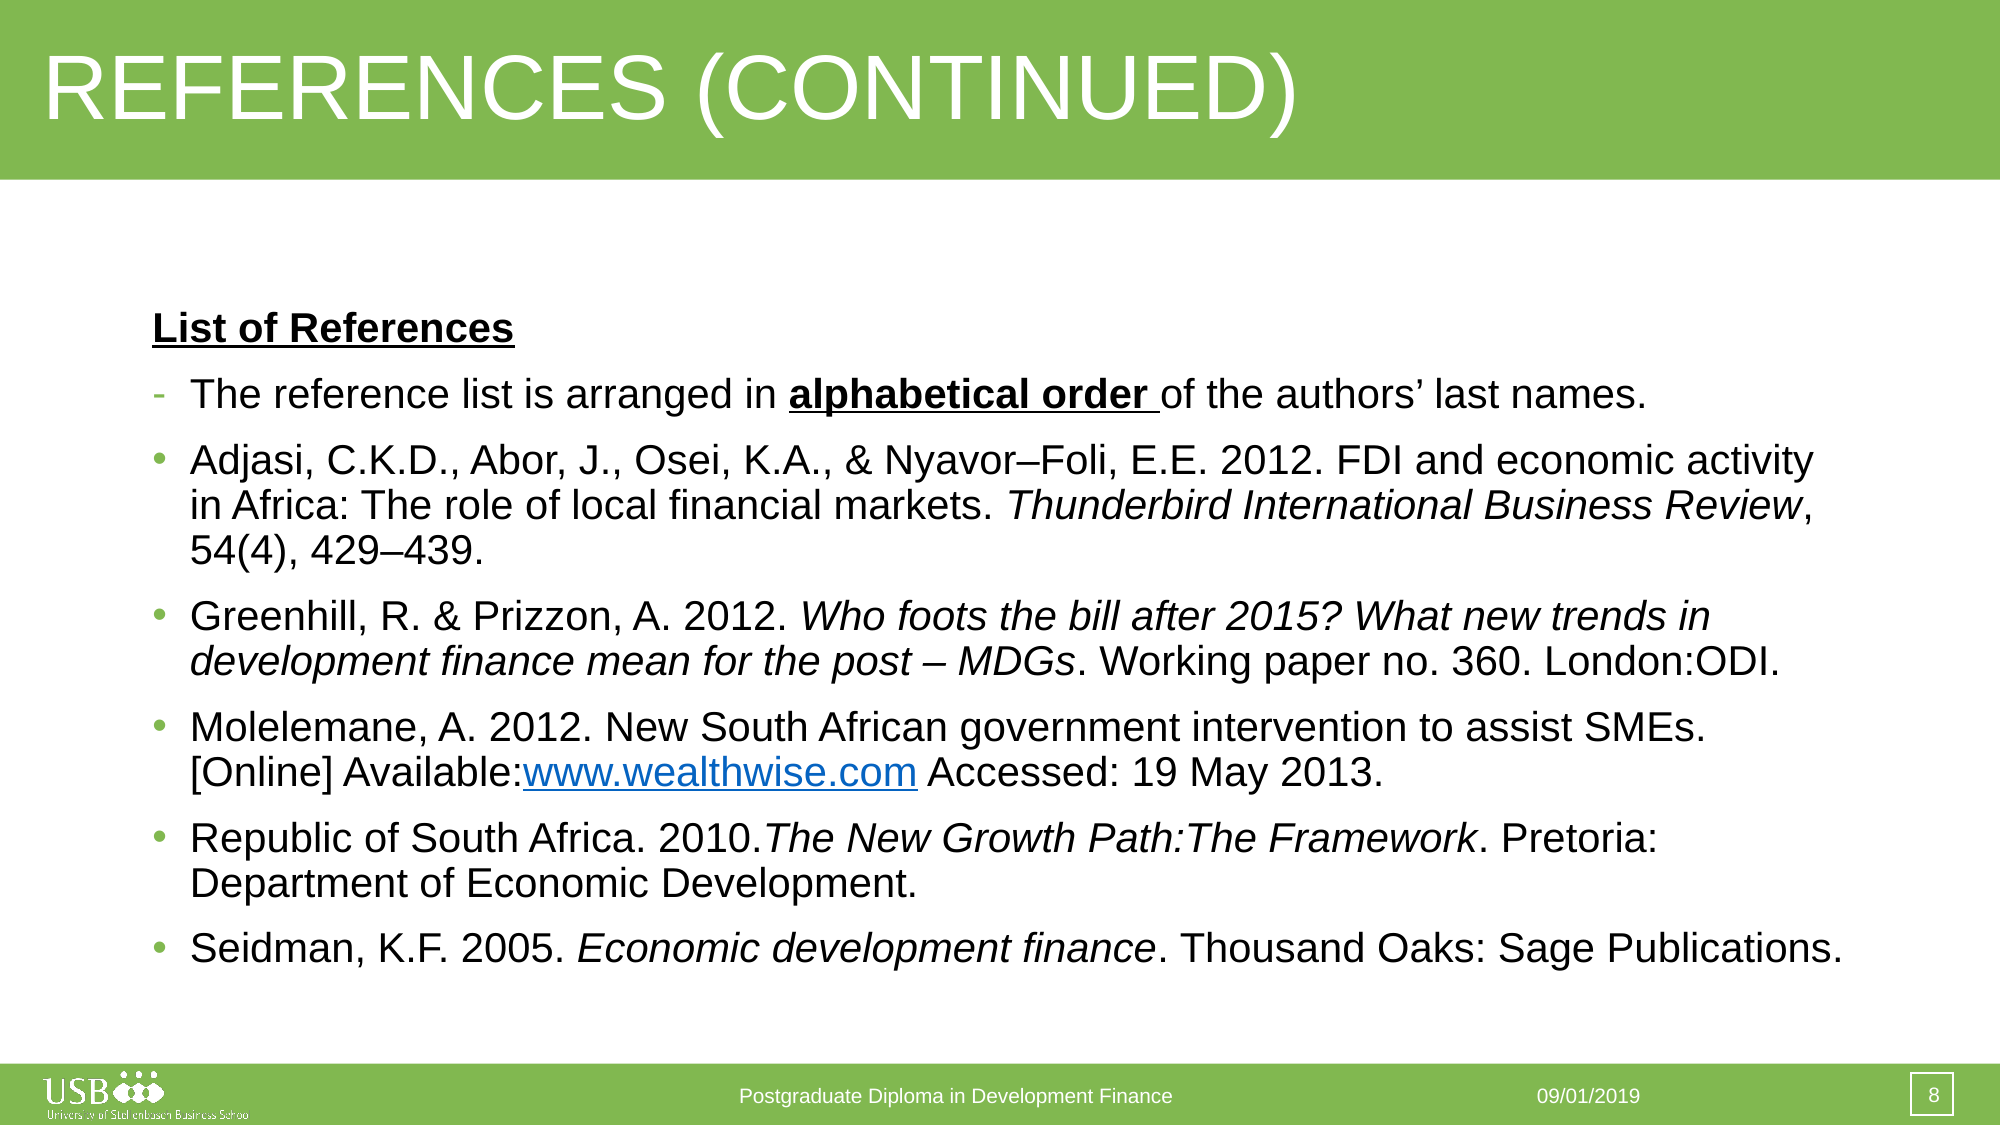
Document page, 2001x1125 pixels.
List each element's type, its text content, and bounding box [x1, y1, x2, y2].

slide_number 8 [1898, 1074, 1970, 1125]
picture [43, 1071, 250, 1121]
list List of References The reference list is arranged in alphabetical order of the authors’ last names. Adjasi, C.K.D., Abor, J., Osei, K.A., & Nyavor–Foli, E.E. 2012. FDI and economic activity in Africa: The role of local financial markets. Thunderbird International Business Review, 54(4), 429–439. Greenhill, R. & Prizzon, A. 2012. Who foots the bill after 2015? What new trends in development finance mean for the post – MDGs. Working paper no. 360. London:ODI. Molelemane, A. 2012. New South African government intervention to assist SMEs. [Online] Available:www.wealthwise.com Accessed: 19 May 2013. Republic of South Africa. 2010.The New Growth Path:The Framework. Pretoria: Department of Economic Development. Seidman, K.F. 2005. Economic development finance. Thousand Oaks: Sage Publications. [137, 299, 1863, 1014]
title REFERENCES (CONTINUED) [26, 0, 1845, 180]
